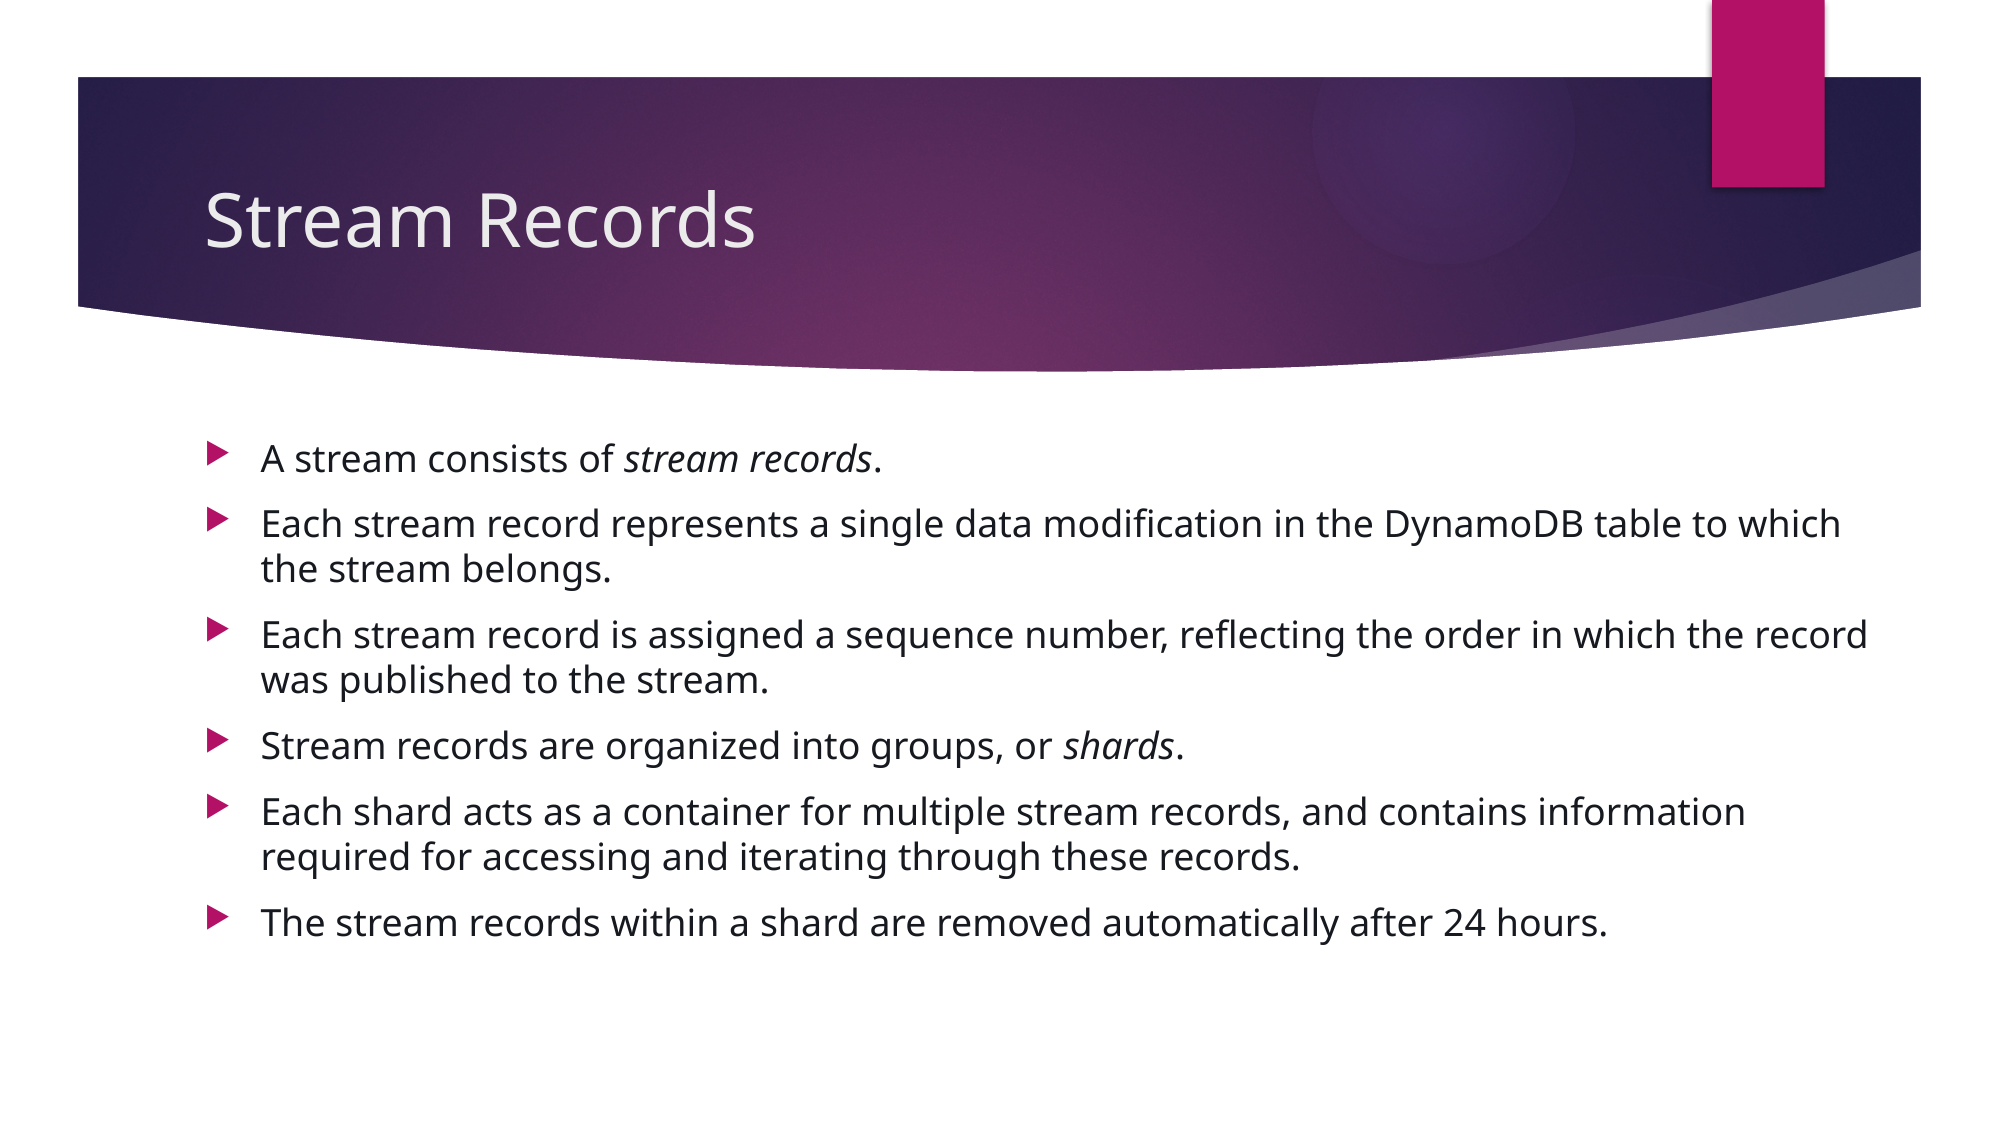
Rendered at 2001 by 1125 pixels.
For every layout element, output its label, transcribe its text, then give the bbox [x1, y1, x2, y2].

title Stream Records [189, 159, 1627, 276]
list A stream consists of stream records. Each stream record represents a single data modification in the DynamoDB table to which the stream belongs. Each stream record is assigned a sequence number, reflecting the order in which the record was published to the stream. Stream records are organized into groups, or shards. Each shard acts as a container for multiple stream records, and contains information required for accessing and iterating through these records. The stream records within a shard are removed automatically after 24 hours. [189, 427, 1892, 1086]
